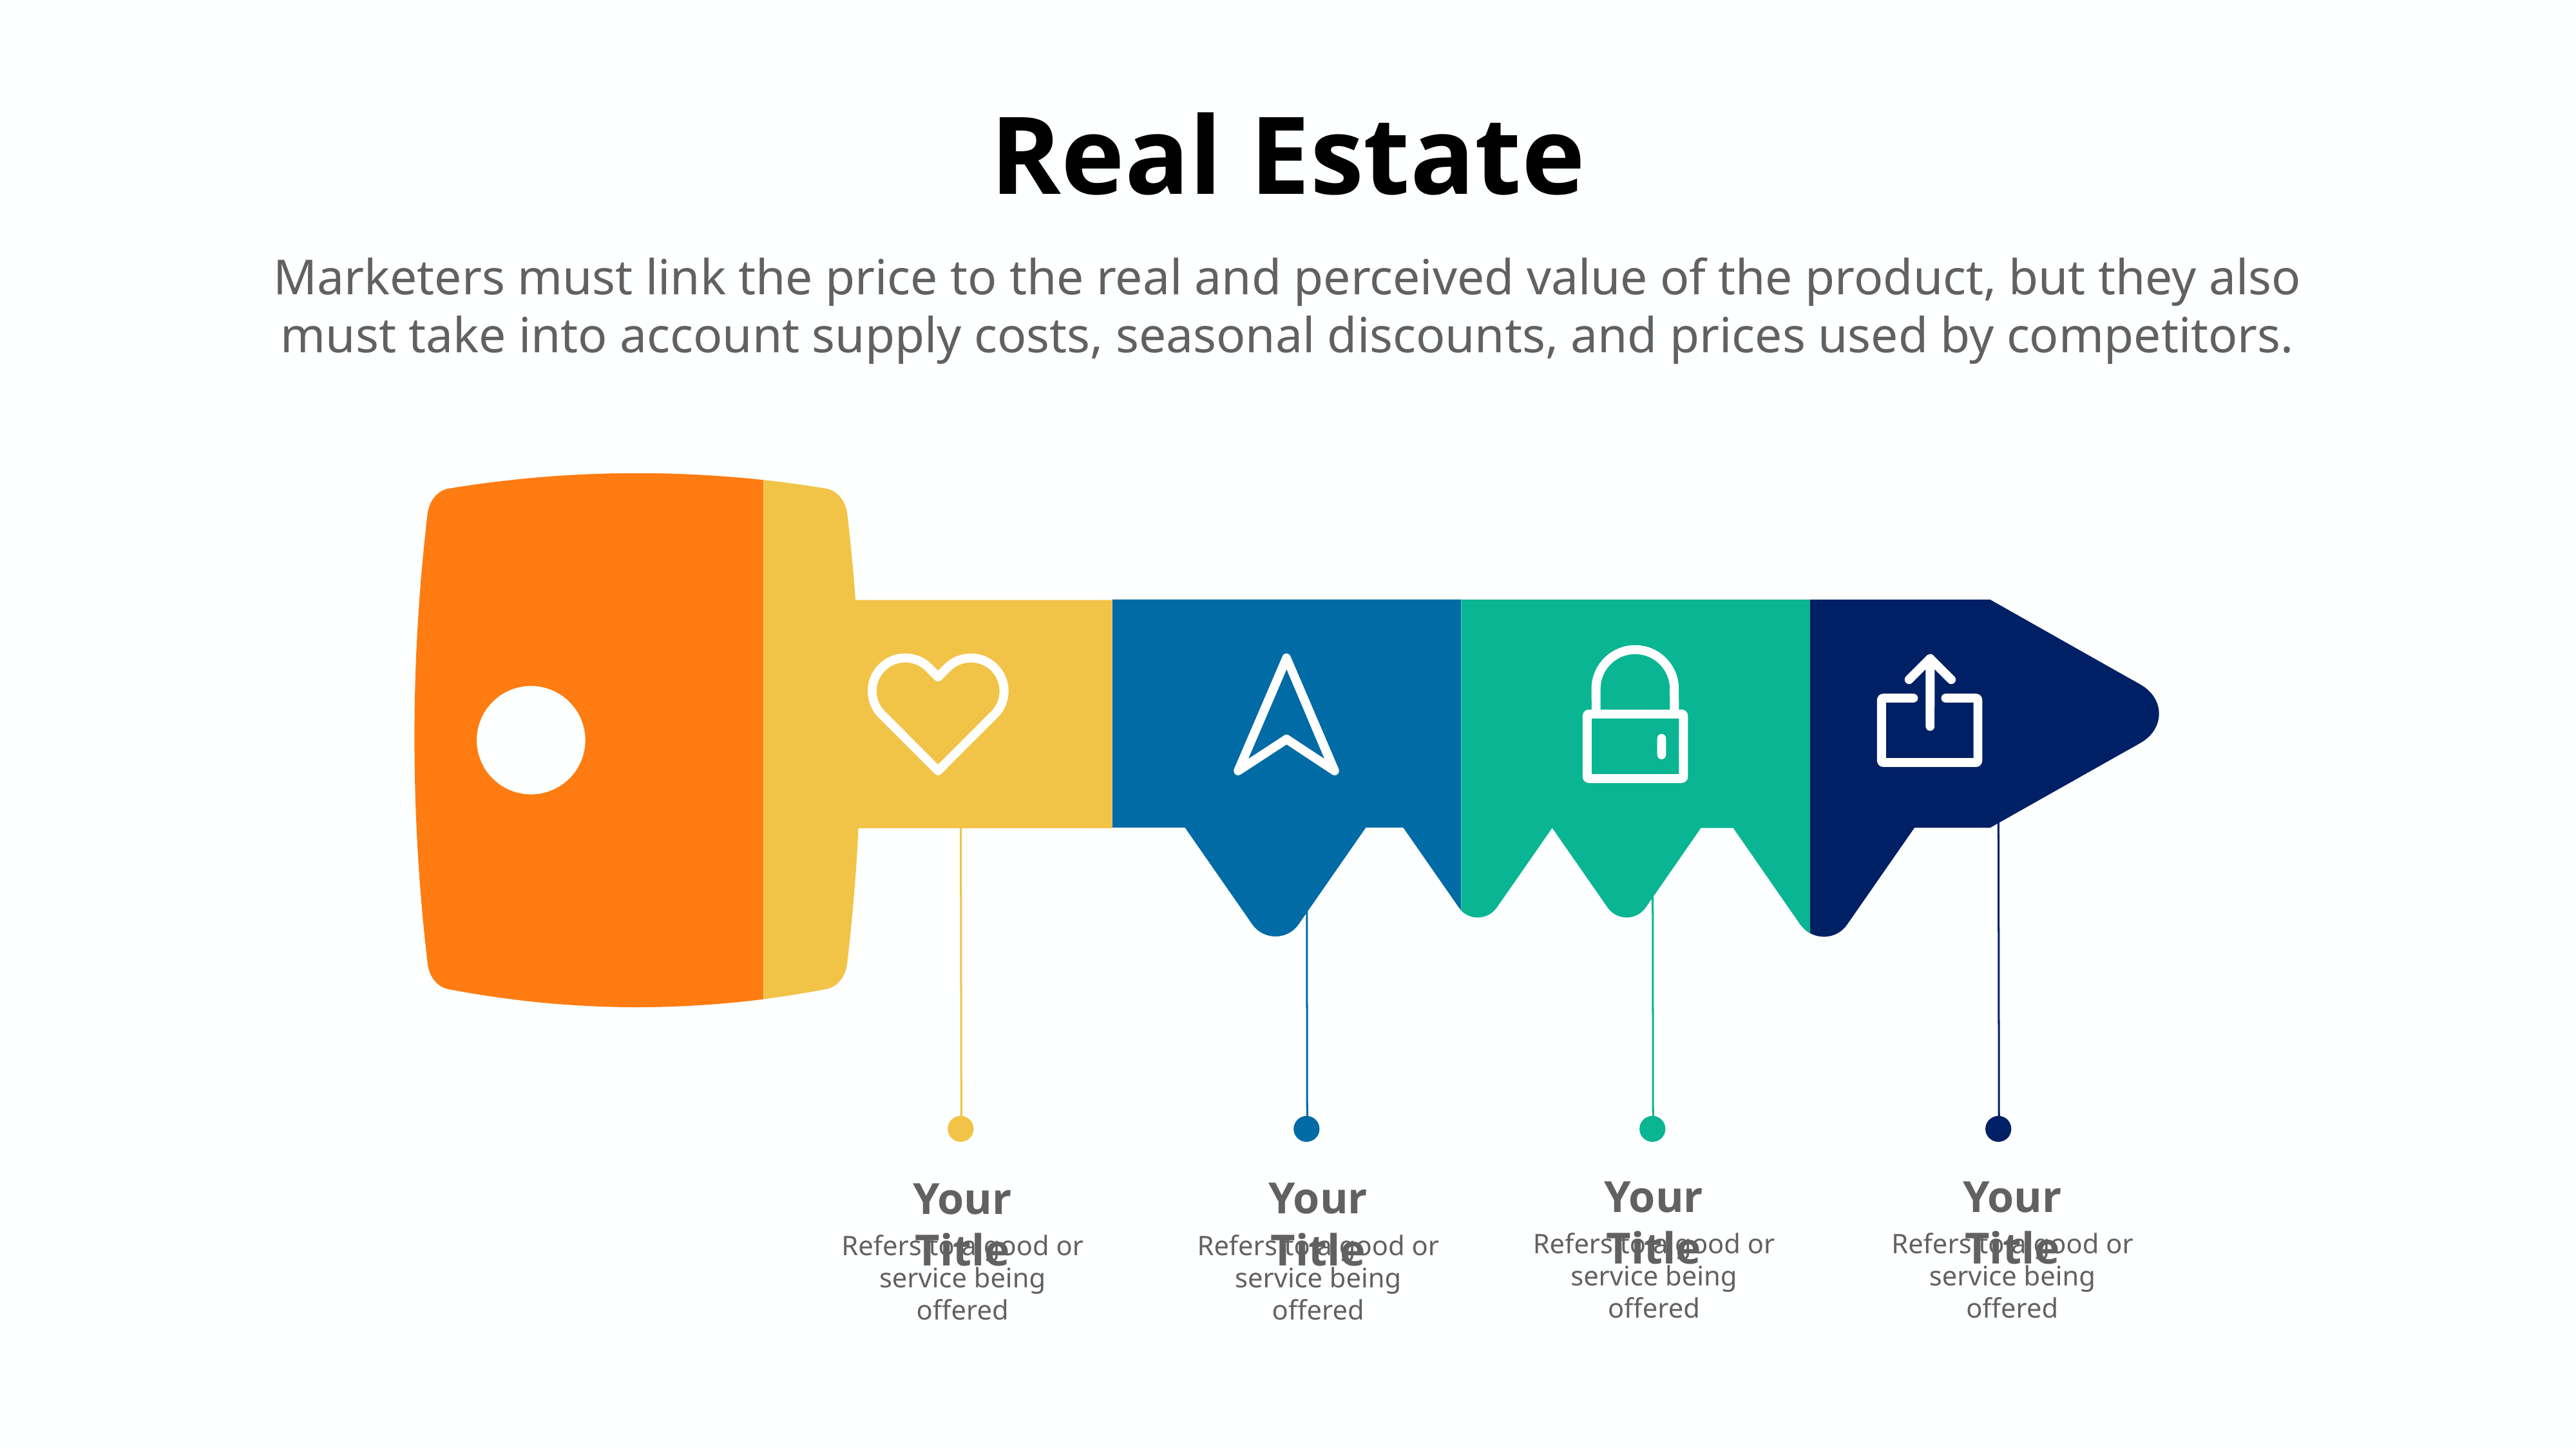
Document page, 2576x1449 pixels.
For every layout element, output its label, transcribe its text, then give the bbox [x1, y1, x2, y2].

text_box [868, 653, 1009, 775]
text_box Your Title [1207, 1166, 1429, 1224]
text_box Your Title [1543, 1164, 1765, 1222]
text_box Marketers must link the price to the real and perceived value of the product, but they also must take into account supply costs, seasonal discounts, and prices used by competitors. [259, 242, 2317, 368]
text_box [1293, 1115, 1320, 1142]
text_box [1639, 1115, 1666, 1142]
text_box Your Title [851, 1166, 1074, 1224]
text_box [1876, 694, 1983, 767]
text_box [1985, 1115, 2012, 1142]
text_box [1810, 600, 2159, 937]
text_box [948, 1115, 974, 1142]
text_box Refers to a good or service being offered [1878, 1222, 2146, 1328]
text_box Refers to a good or service being offered [1520, 1222, 1788, 1328]
text_box Your Title [1901, 1164, 2124, 1222]
text_box [1461, 600, 1810, 934]
text_box Refers to a good or service being offered [828, 1224, 1096, 1331]
text_box [1112, 599, 1462, 937]
text_box [414, 473, 763, 1008]
text_box [1904, 654, 1956, 731]
text_box [1582, 645, 1688, 783]
text_box [1234, 653, 1339, 775]
text_box Refers to a good or service being offered [1184, 1224, 1452, 1330]
text_box [1657, 734, 1666, 759]
text_box [763, 480, 1112, 999]
text_box Real Estate [981, 81, 1595, 220]
